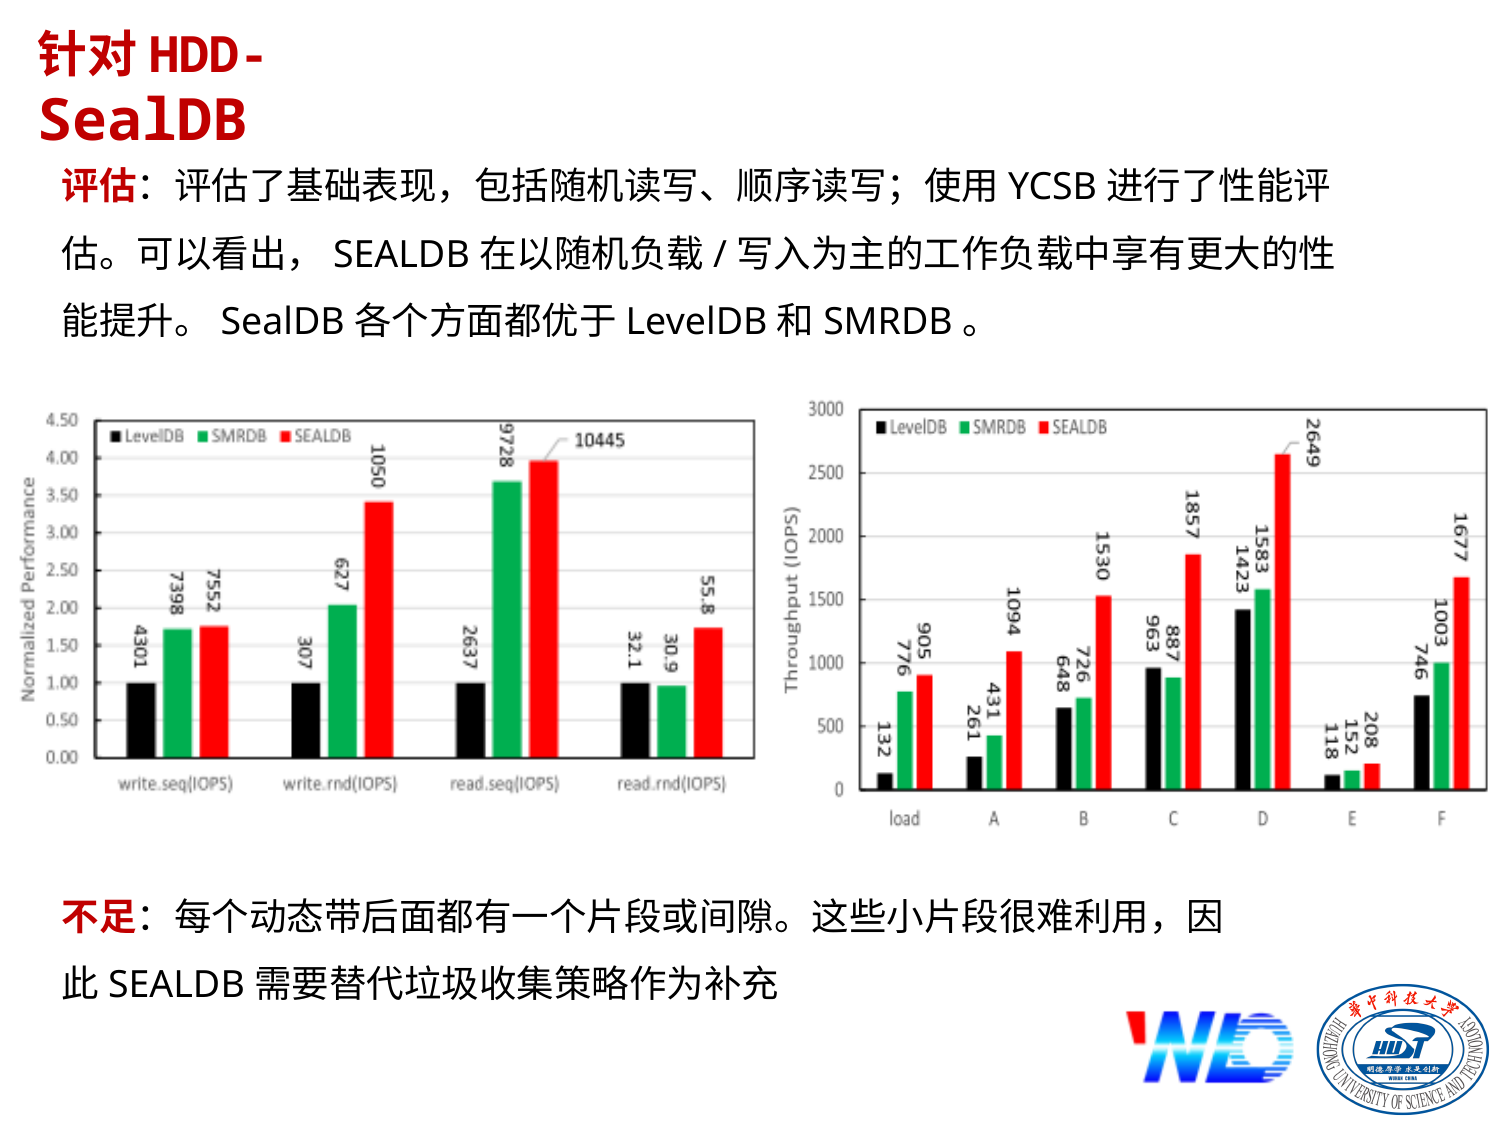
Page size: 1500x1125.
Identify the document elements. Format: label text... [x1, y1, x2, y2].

text_box 评估：评估了基础表现，包括随机读写、顺序读写；使用YCSB进行了性能评估。可以看出，SEALDB在以随机负载/写入为主的工作负载中享有更大的性能提升。SealDB各个方面都优于LevelDB和SMRDB。 [46, 132, 1372, 350]
text_box 针对HDD-SealDB [23, 14, 484, 160]
picture [1121, 972, 1500, 1125]
picture [0, 390, 1500, 836]
text_box 不足：每个动态带后面都有一个片段或间隙。这些小片段很难利用，因此SEALDB需要替代垃圾收集策略作为补充 [46, 862, 1253, 1013]
